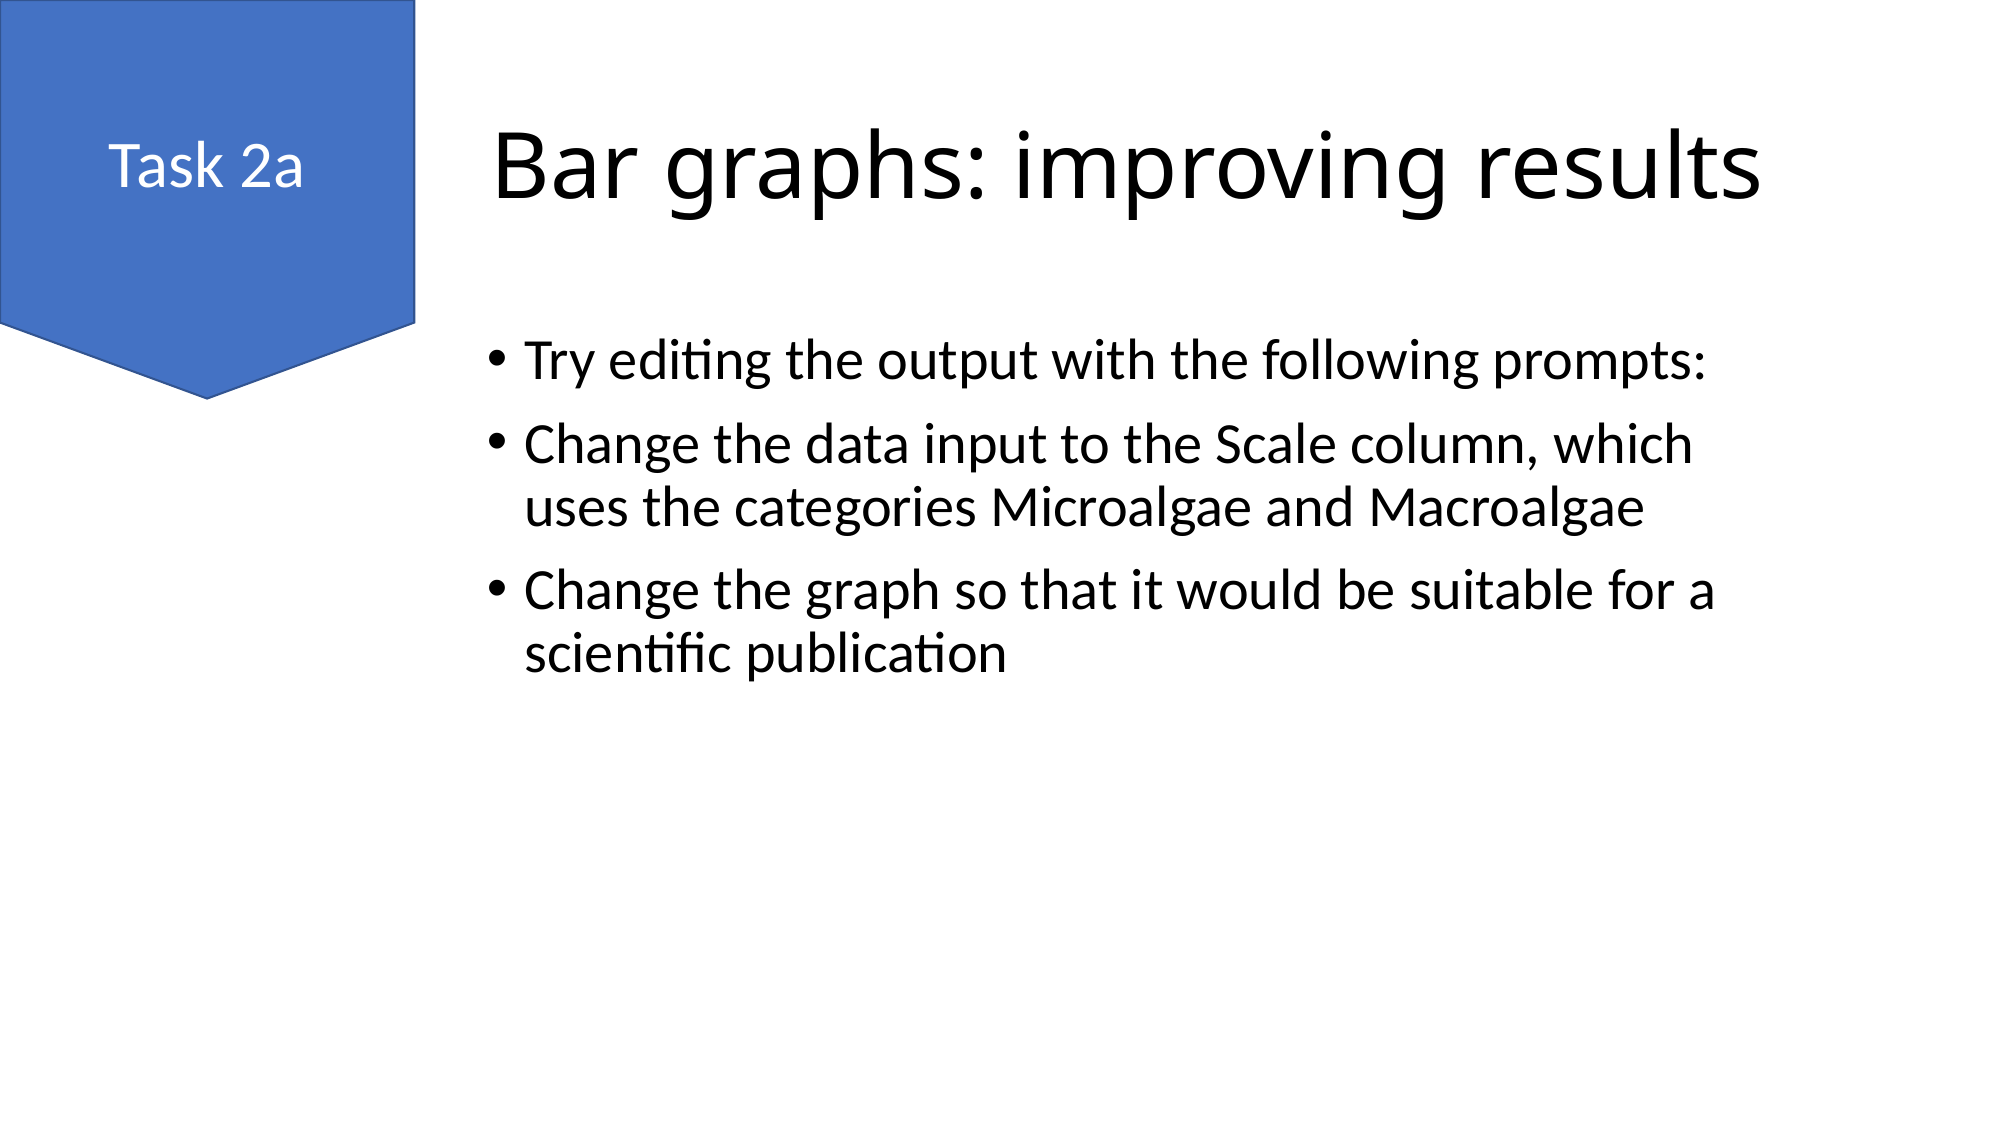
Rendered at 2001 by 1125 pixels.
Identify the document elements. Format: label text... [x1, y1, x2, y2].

title Bar graphs: improving results [475, 59, 1863, 278]
list Try editing the output with the following prompts: Change the data input to the Scale column, which uses the categories Microalgae and Macroalgae Change the graph so that it would be suitable for a scientific publication [471, 321, 1815, 990]
text_box Task 2a [0, 0, 416, 400]
